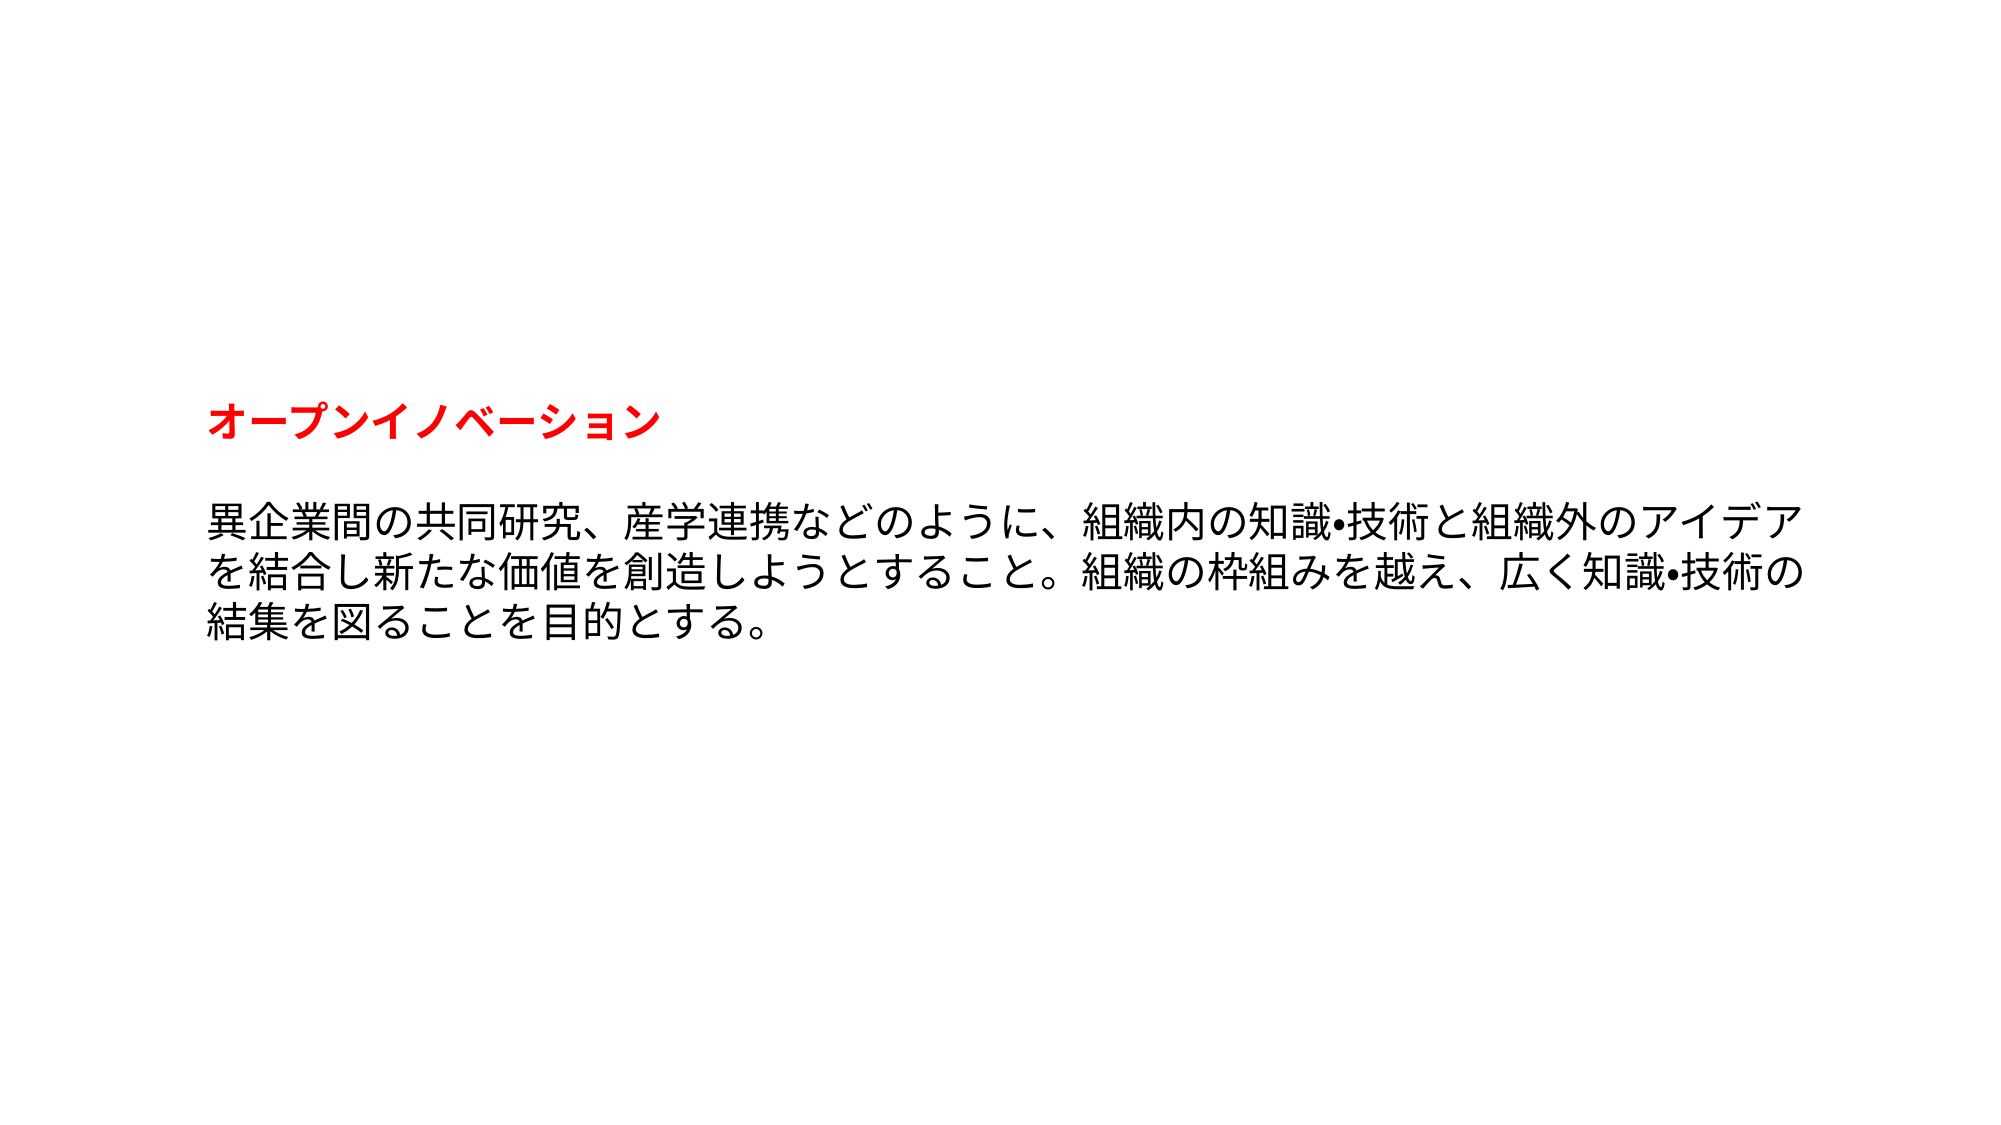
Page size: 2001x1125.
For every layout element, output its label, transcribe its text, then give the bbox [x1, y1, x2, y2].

text_box オープンイノベーション 異企業間の共同研究、産学連携などのように、組織内の知識・技術と組織外のアイデアを結合し新たな価値を創造しようとすること。組織の枠組みを越え、広く知識・技術の結集を図ることを目的とする。 [191, 388, 1835, 654]
